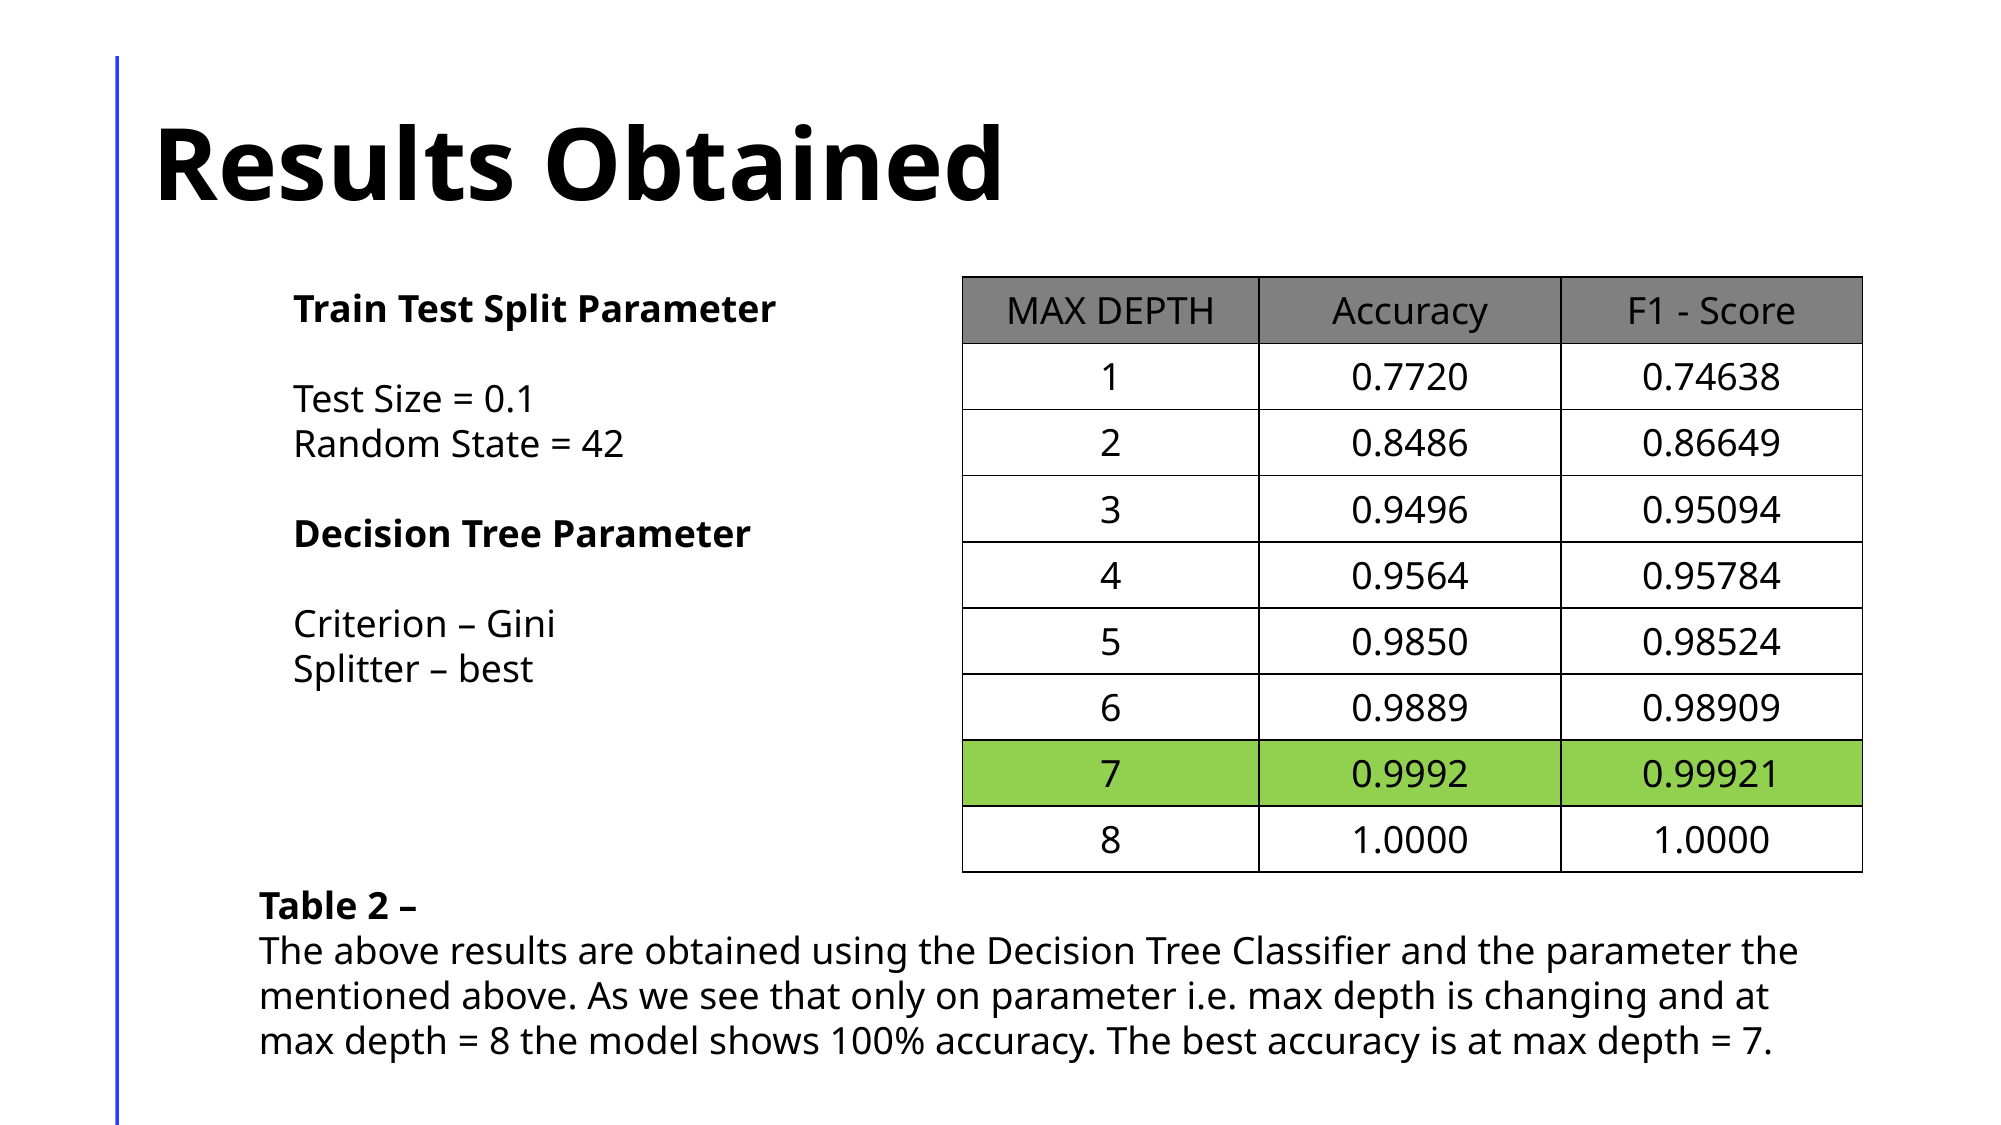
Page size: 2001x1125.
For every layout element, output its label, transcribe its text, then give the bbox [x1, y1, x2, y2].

table_cell 0.9992 [1260, 741, 1560, 805]
table_cell 3 [963, 476, 1258, 541]
table_header MAX DEPTH [963, 278, 1258, 343]
table_cell 0.74638 [1562, 344, 1862, 409]
table_cell 2 [963, 410, 1258, 475]
table_cell 8 [963, 807, 1258, 871]
table_cell 0.9564 [1260, 543, 1560, 607]
table_cell 0.99921 [1562, 741, 1862, 805]
table_cell 5 [963, 609, 1258, 673]
table_cell 0.98909 [1562, 675, 1862, 739]
table_cell 7 [963, 741, 1258, 805]
text_box Table 2 – The above results are obtained using the Decision Tree Classifier and the parameter the mentioned above. As we see that only on parameter i.e. max depth is changing and at max depth = 8 the model shows 100% accuracy. The best accuracy is at max depth = 7. [243, 874, 1863, 1070]
table_cell 0.95094 [1562, 476, 1862, 541]
table_cell 0.9889 [1260, 675, 1560, 739]
table_cell 0.86649 [1562, 410, 1862, 475]
table_cell 6 [963, 675, 1258, 739]
title Results Obtained [137, 59, 1863, 278]
text_box Train Test Split Parameter Test Size = 0.1 Random State = 42 Decision Tree Parameter Criterion – Gini Splitter – best [278, 277, 822, 697]
table_cell 0.8486 [1260, 410, 1560, 475]
table_cell 4 [963, 543, 1258, 607]
table_cell 1 [963, 344, 1258, 409]
table_cell 1.0000 [1260, 807, 1560, 871]
table_cell 0.98524 [1562, 609, 1862, 673]
table_cell 0.95784 [1562, 543, 1862, 607]
table_cell 0.7720 [1260, 344, 1560, 409]
table_cell 1.0000 [1562, 807, 1862, 871]
table_header Accuracy [1260, 278, 1560, 343]
table_cell 0.9496 [1260, 476, 1560, 541]
table_header F1 - Score [1562, 278, 1862, 343]
table_cell 0.9850 [1260, 609, 1560, 673]
